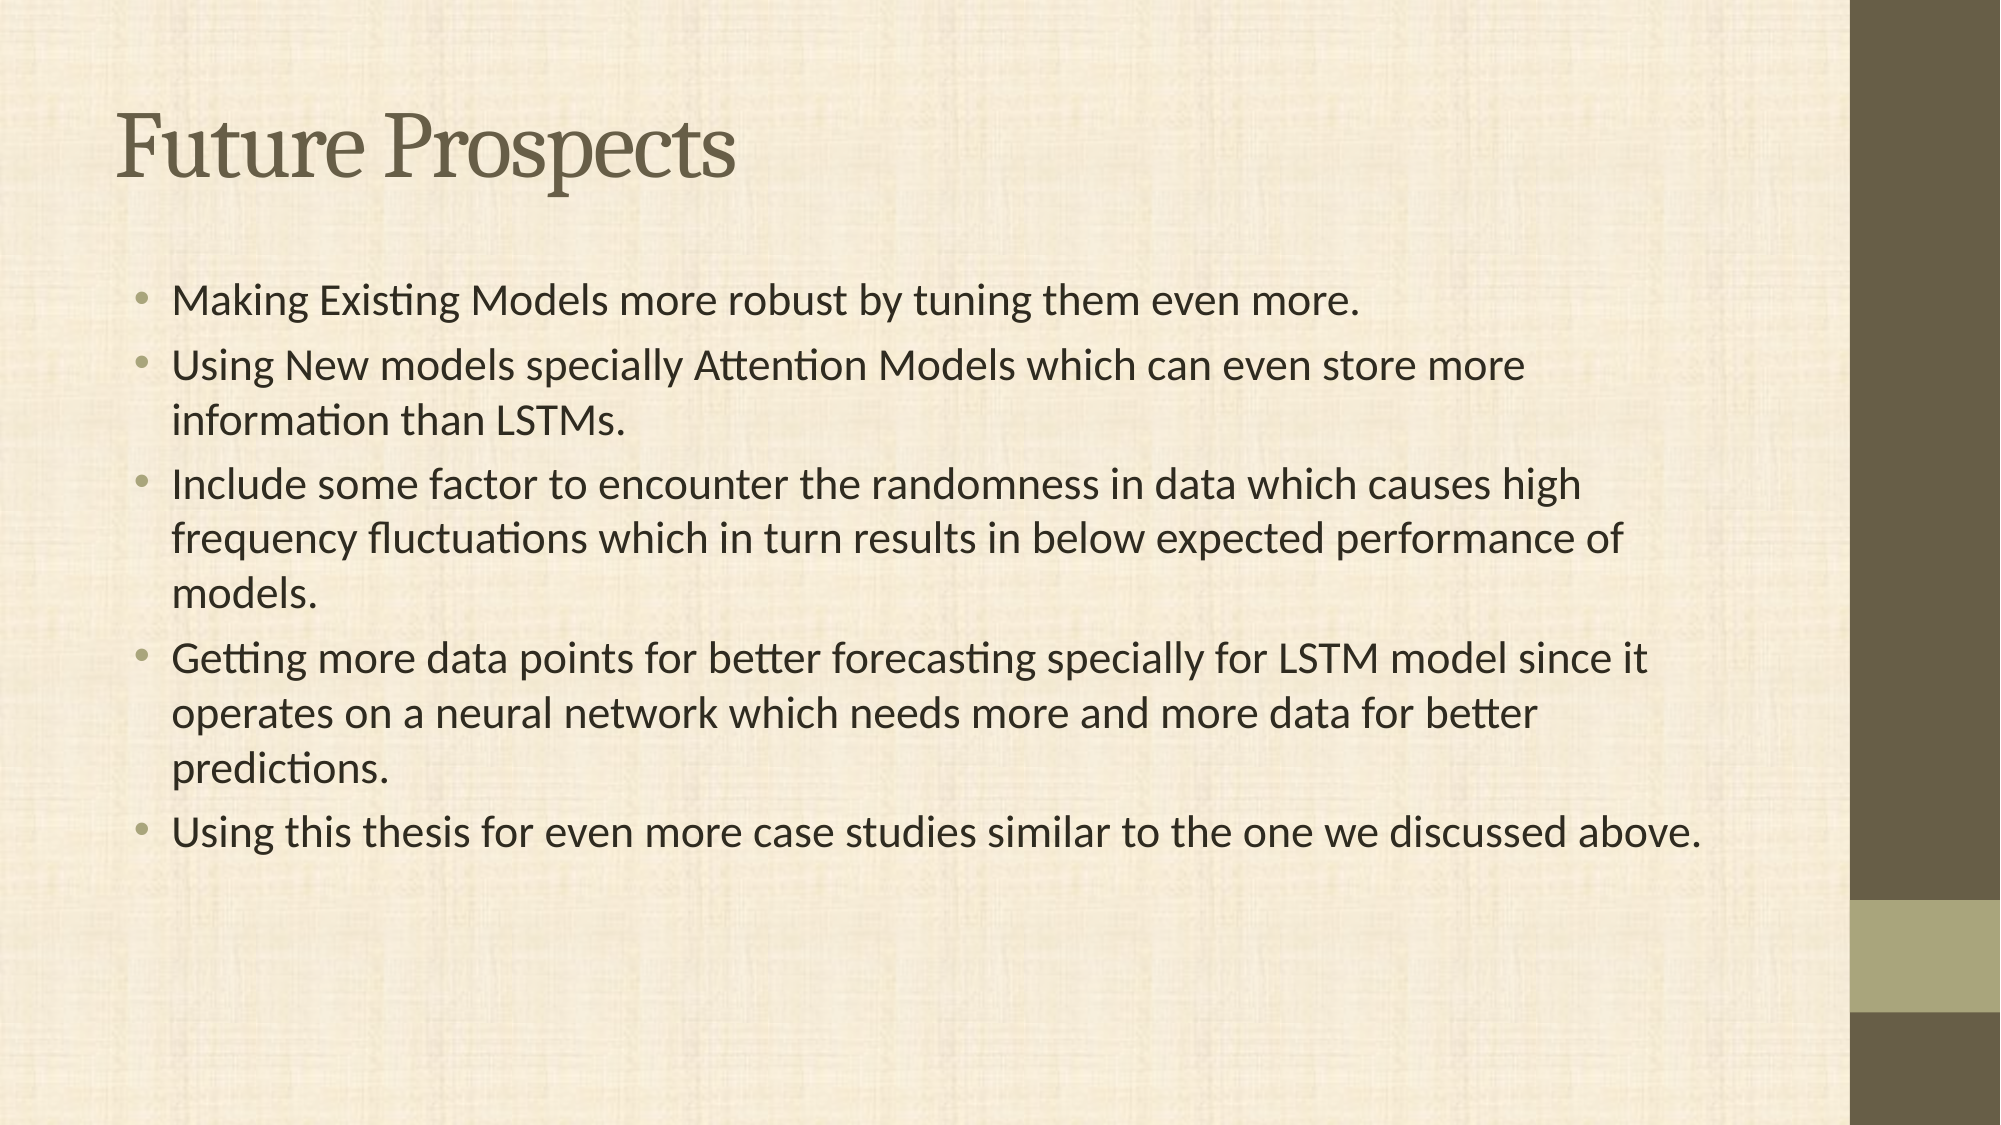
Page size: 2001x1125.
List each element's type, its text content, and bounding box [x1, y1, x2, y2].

title Future Prospects [99, 45, 1767, 233]
list Making Existing Models more robust by tuning them even more. Using New models specially Attention Models which can even store more information than LSTMs. Include some factor to encounter the randomness in data which causes high frequency fluctuations which in turn results in below expected performance of models. Getting more data points for better forecasting specially for LSTM model since it operates on a neural network which needs more and more data for better predictions. Using this thesis for even more case studies similar to the one we discussed above. [99, 262, 1767, 1050]
